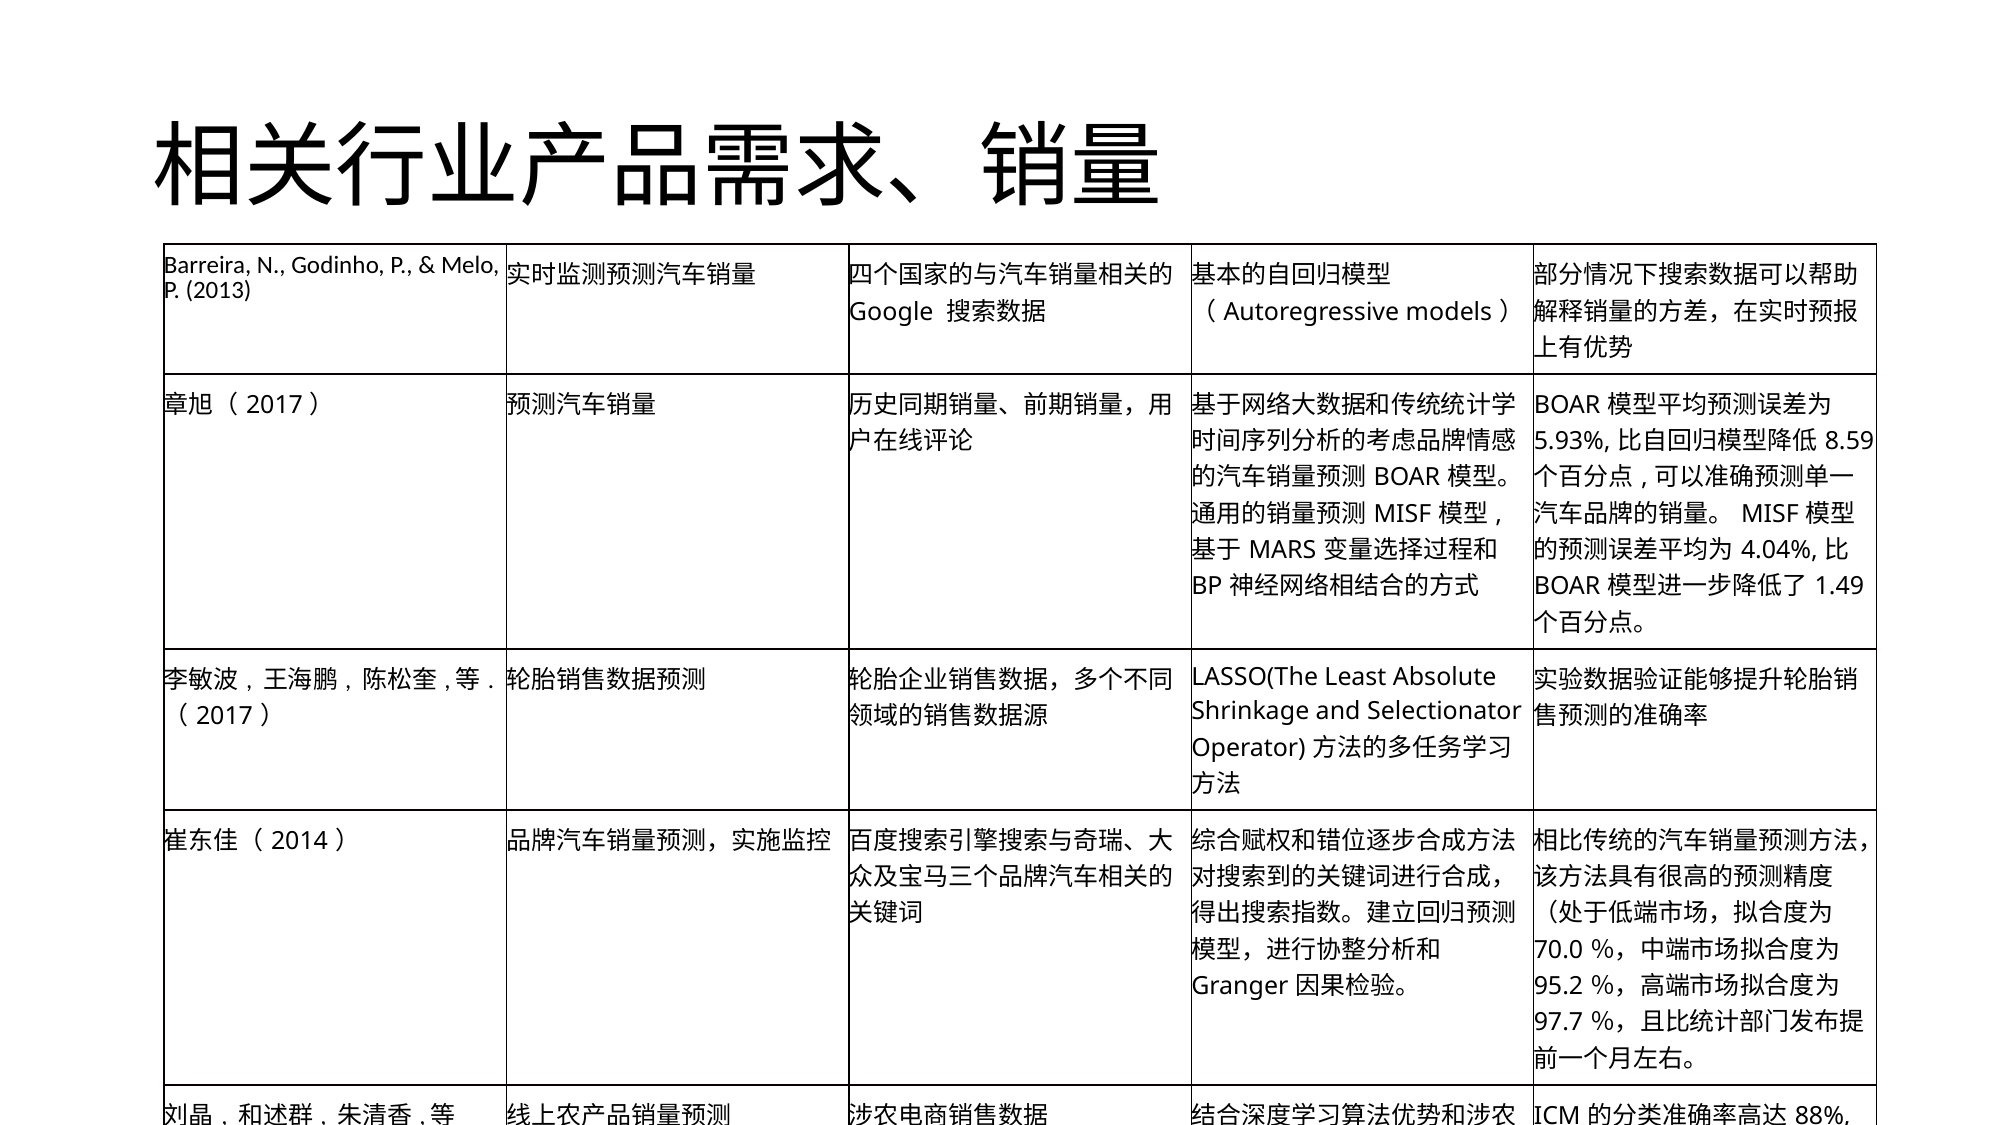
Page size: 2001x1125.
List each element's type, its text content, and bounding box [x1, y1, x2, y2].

table_cell 综合赋权和错位逐步合成方法对搜索到的关键词进行合成，得出搜索指数。建立回归预测模型，进行协整分析和Granger因果检验。 [1192, 811, 1533, 1084]
table_cell LASSO(The Least Absolute Shrinkage and Selectionator Operator)方法的多任务学习方法 [1192, 650, 1533, 809]
table_cell 品牌汽车销量预测，实施监控 [507, 811, 848, 1084]
table_cell 结合深度学习算法优势和涉农电商销售数据特点的皇冠模型(ICM)：建立因素评价指标，采用两层自编码网络提取样本特征，训练后用BP微调整个网络 [1192, 1086, 1533, 1125]
table_cell 基于网络大数据和传统统计学时间序列分析的考虑品牌情感的汽车销量预测BOAR模型。通用的销量预测MISF模型,基于MARS变量选择过程和BP神经网络相结合的方式 [1192, 375, 1533, 648]
table_cell 李敏波, 王海鹏, 陈松奎,等.（2017） [165, 650, 506, 809]
table_header 四个国家的与汽车销量相关的Google 搜索数据 [850, 245, 1191, 373]
table_header Barreira, N., Godinho, P., & Melo, P. (2013) [165, 245, 506, 373]
table_header 基本的自回归模型（Autoregressive models） [1192, 245, 1533, 373]
table_header 部分情况下搜索数据可以帮助解释销量的方差，在实时预报上有优势 [1534, 245, 1876, 373]
table_cell 轮胎销售数据预测 [507, 650, 848, 809]
table_cell 相比传统的汽车销量预测方法，该方法具有很高的预测精度（处于低端市场，拟合度为70.0％，中端市场拟合度为95.2％，高端市场拟合度为97.7％，且比统计部门发布提前一个月左右。 [1534, 811, 1876, 1084]
table_cell 实验数据验证能够提升轮胎销售预测的准确率 [1534, 650, 1876, 809]
table_cell 线上农产品销量预测 [507, 1086, 848, 1125]
table_cell 预测汽车销量 [507, 375, 848, 648]
table_cell 崔东佳（2014） [165, 811, 506, 1084]
table_cell 轮胎企业销售数据，多个不同领域的销售数据源 [850, 650, 1191, 809]
table_header 实时监测预测汽车销量 [507, 245, 848, 373]
table_cell 刘晶, 和述群, 朱清香,等（2017） [165, 1086, 506, 1125]
table_cell 历史同期销量、前期销量，用户在线评论 [850, 375, 1191, 648]
title 相关行业产品需求、销量 [137, 59, 1863, 278]
table_cell 涉农电商销售数据 [850, 1086, 1191, 1125]
table_cell BOAR模型平均预测误差为5.93%,比自回归模型降低8.59个百分点,可以准确预测单一汽车品牌的销量。MISF模型的预测误差平均为4.04%,比BOAR模型进一步降低了1.49个百分点。 [1534, 375, 1876, 648]
table_cell 章旭（2017） [165, 375, 506, 648]
table_cell ICM的分类准确率高达88%,明显高于其他未将数据进行特征学习的浅层分类器,证明了ICM具有较好的增量自学习能力和层次认知能力。 [1534, 1086, 1876, 1125]
table_cell 百度搜索引擎搜索与奇瑞、大众及宝马三个品牌汽车相关的关键词 [850, 811, 1191, 1084]
